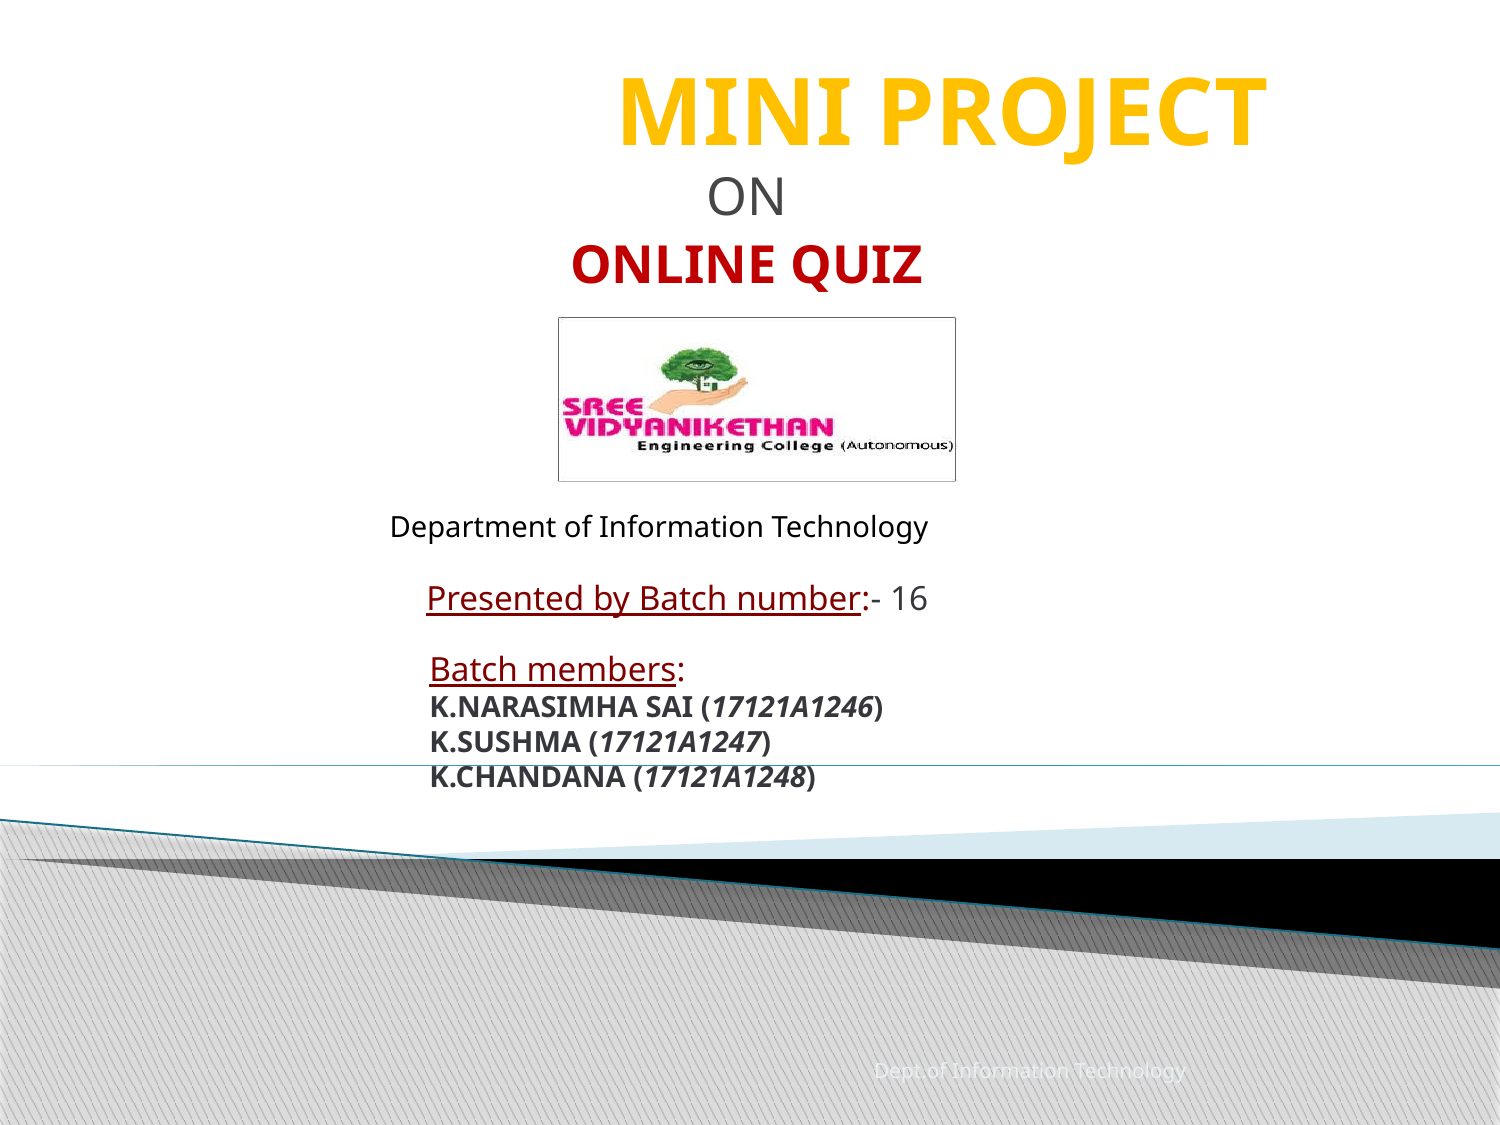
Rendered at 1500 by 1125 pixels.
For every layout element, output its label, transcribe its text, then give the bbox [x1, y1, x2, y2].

text_box Department of Information Technology [331, 496, 1127, 552]
text_box Presented by Batch number:- 16 [411, 570, 1142, 625]
footer Dept.of Information Technology [814, 1029, 1201, 1090]
picture [5, 859, 1500, 989]
picture [557, 316, 959, 482]
subtitle ON ONLINE QUIZ [112, 155, 1388, 303]
text_box Batch members: K.NARASIMHA SAI (17121A1246) K.SUSHMA (17121A1247) K.CHANDANA (17121A1248) [414, 640, 1301, 801]
title MINI PROJECT [0, 43, 1284, 172]
